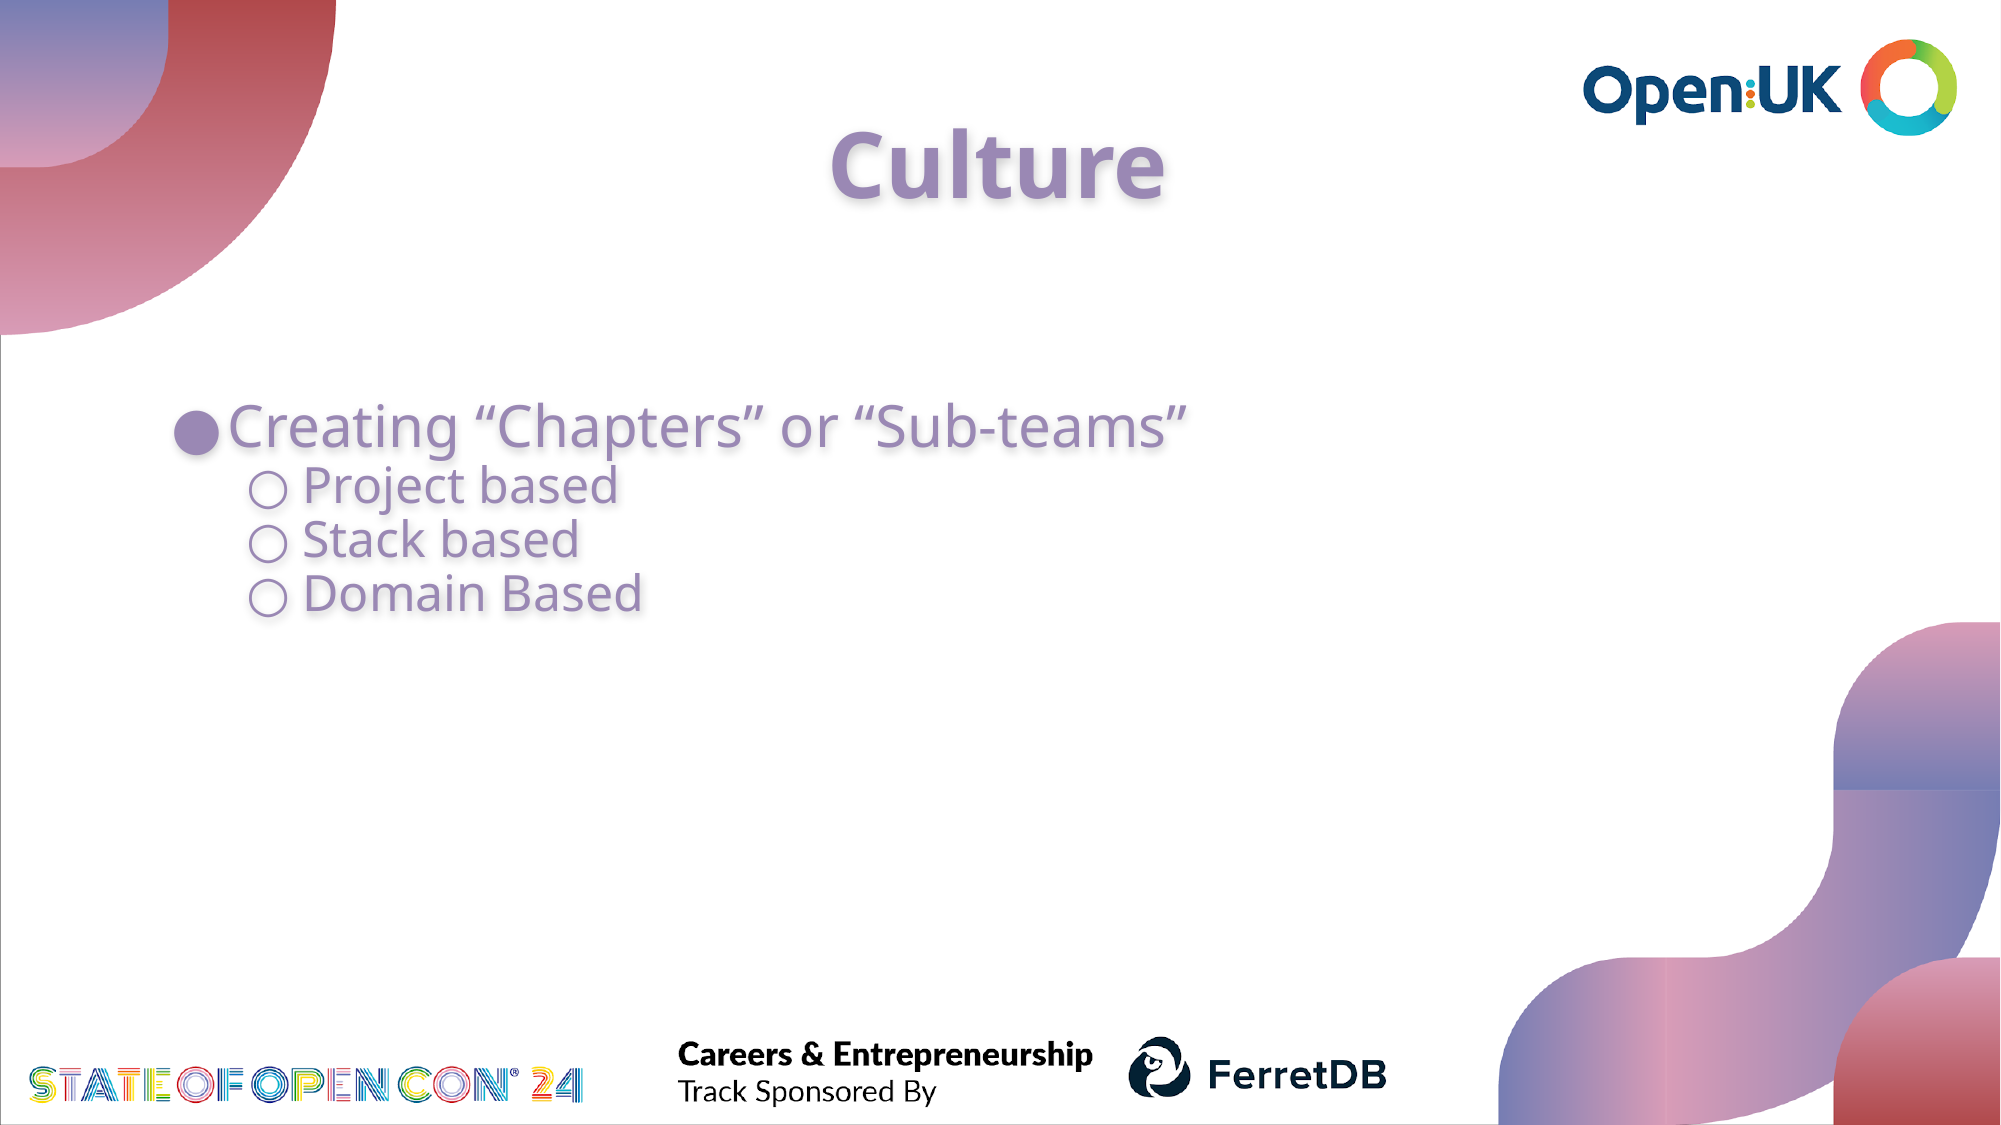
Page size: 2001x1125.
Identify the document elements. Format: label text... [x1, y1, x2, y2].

title Culture [137, 59, 1863, 278]
list Creating “Chapters” or “Sub-teams” Project based Stack based Domain Based [137, 299, 1863, 1014]
picture [0, 0, 2001, 1125]
